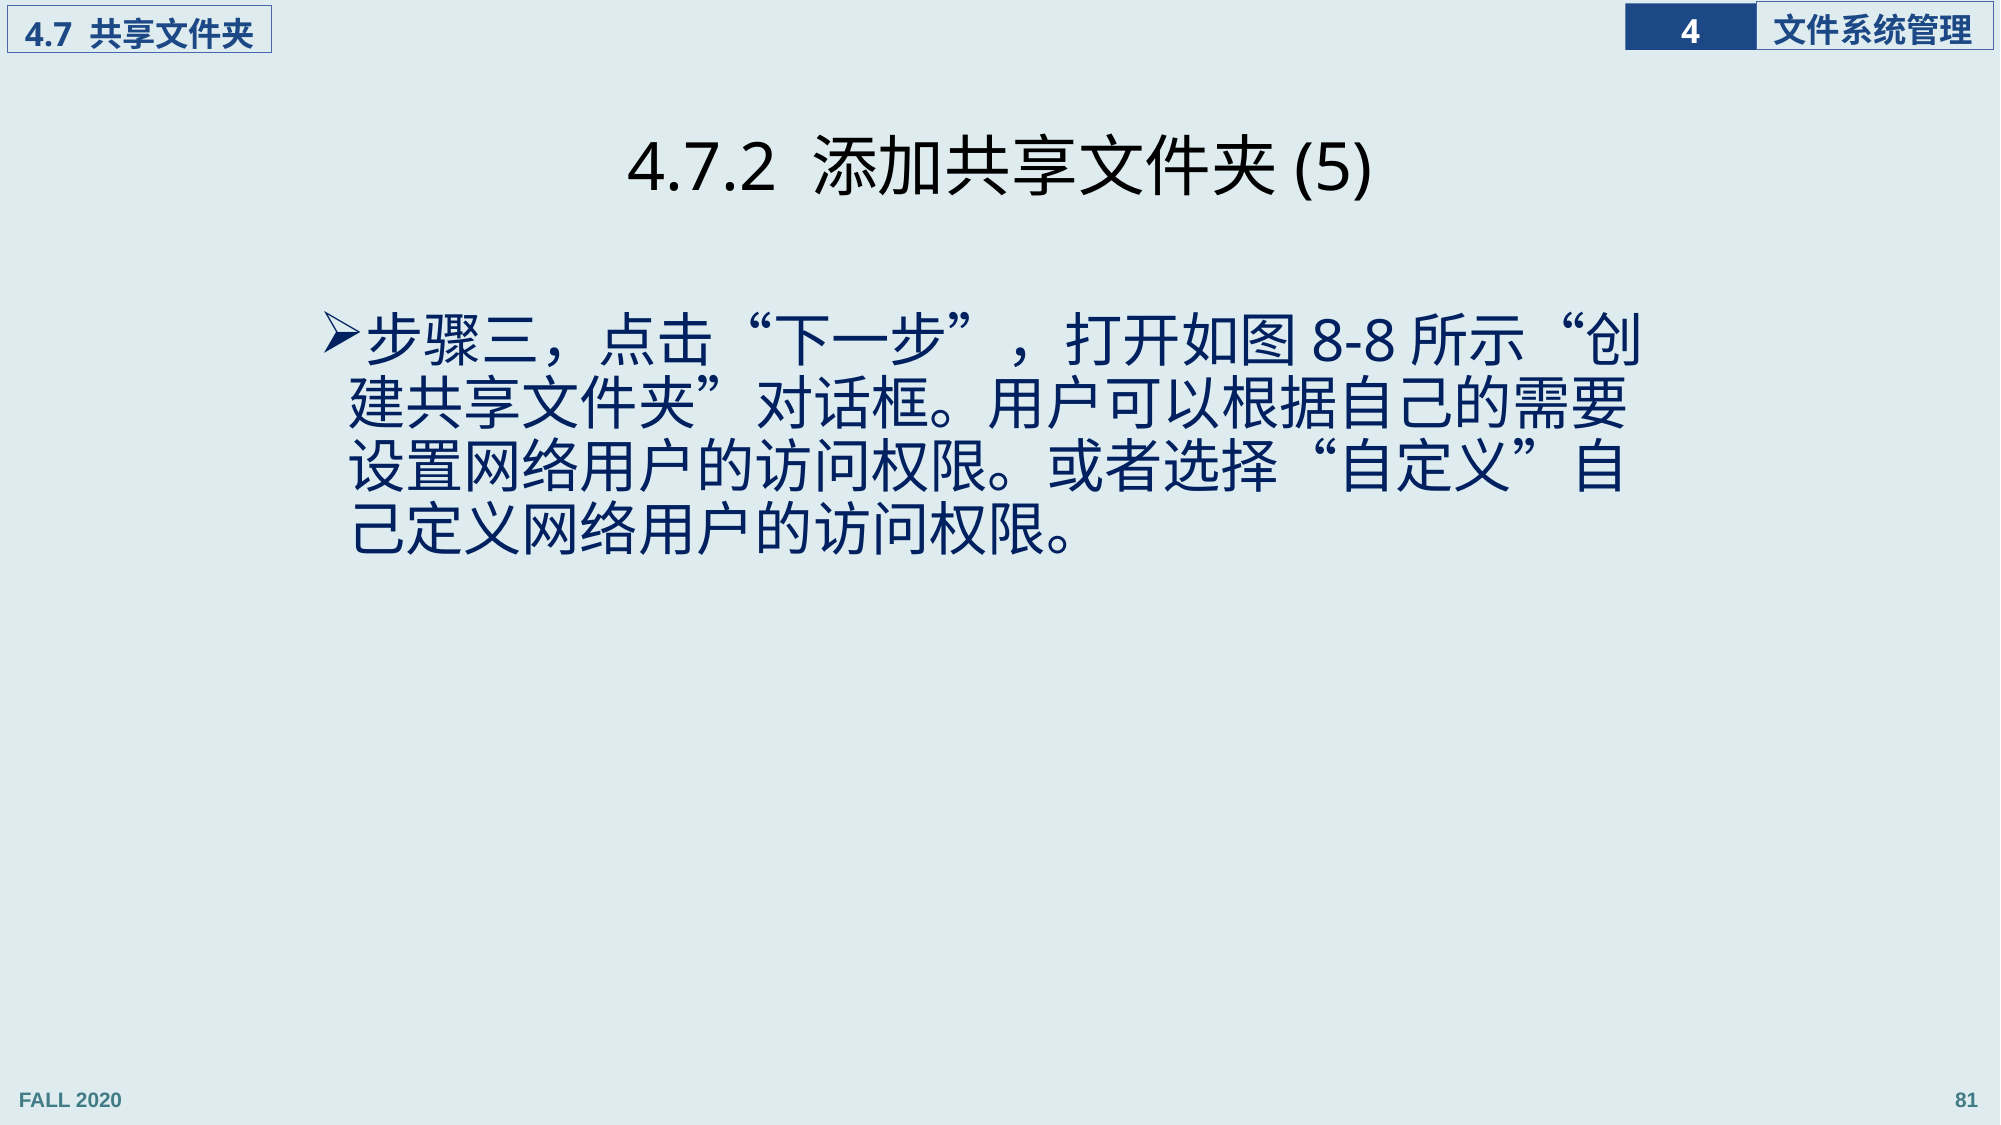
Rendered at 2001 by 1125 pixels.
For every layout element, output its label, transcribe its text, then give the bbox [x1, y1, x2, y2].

list 步骤三，点击“下一步”，打开如图8-8所示“创建共享文件夹”对话框。用户可以根据自己的需要设置网络用户的访问权限。或者选择“自定义”自己定义网络用户的访问权限。 [307, 305, 1693, 997]
text_box [677, 334, 2000, 410]
title 4.7.2 添加共享文件夹(5) [137, 59, 1863, 278]
